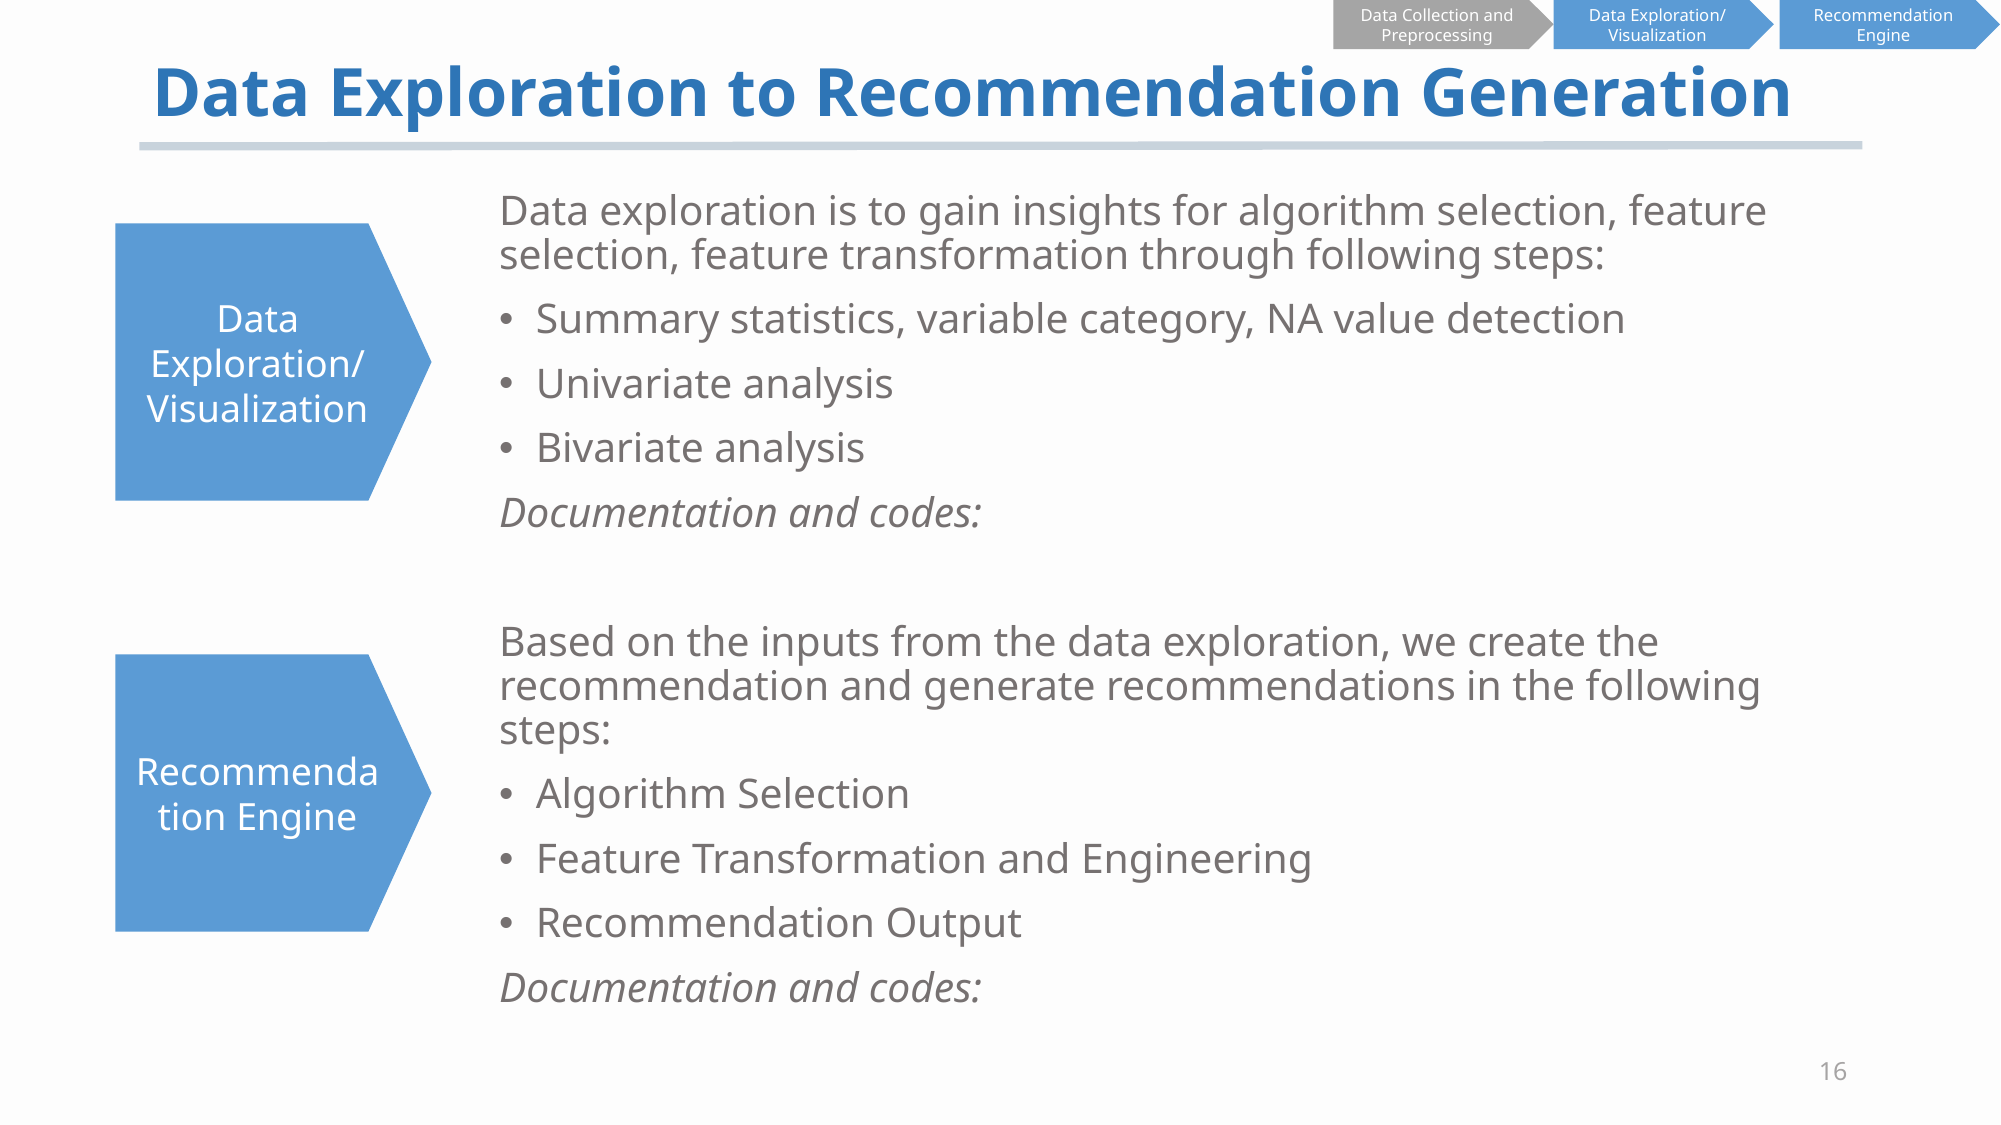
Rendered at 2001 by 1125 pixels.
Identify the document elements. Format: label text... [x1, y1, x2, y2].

text_box Recommendation Engine [1778, 0, 2000, 51]
text_box Recommendation Engine [113, 652, 434, 934]
text_box Data Collection and Preprocessing [1331, 0, 1551, 51]
title Data Exploration to Recommendation Generation [137, 42, 1863, 147]
text_box Data Exploration/ Visualization [113, 221, 434, 503]
text_box Data Exploration/ Visualization [1551, 0, 1777, 51]
list Data exploration is to gain insights for algorithm selection, feature selection, feature transformation through following steps: Summary statistics, variable category, NA value detection Univariate analysis Bivariate analysis Documentation and codes: Based on the inputs from the data exploration, we create the recommendation and generate recommendations in the following steps: Algorithm Selection Feature Transformation and Engineering Recommendation Output Documentation and codes: [484, 182, 1859, 1022]
slide_number 16 [1412, 1042, 1863, 1103]
